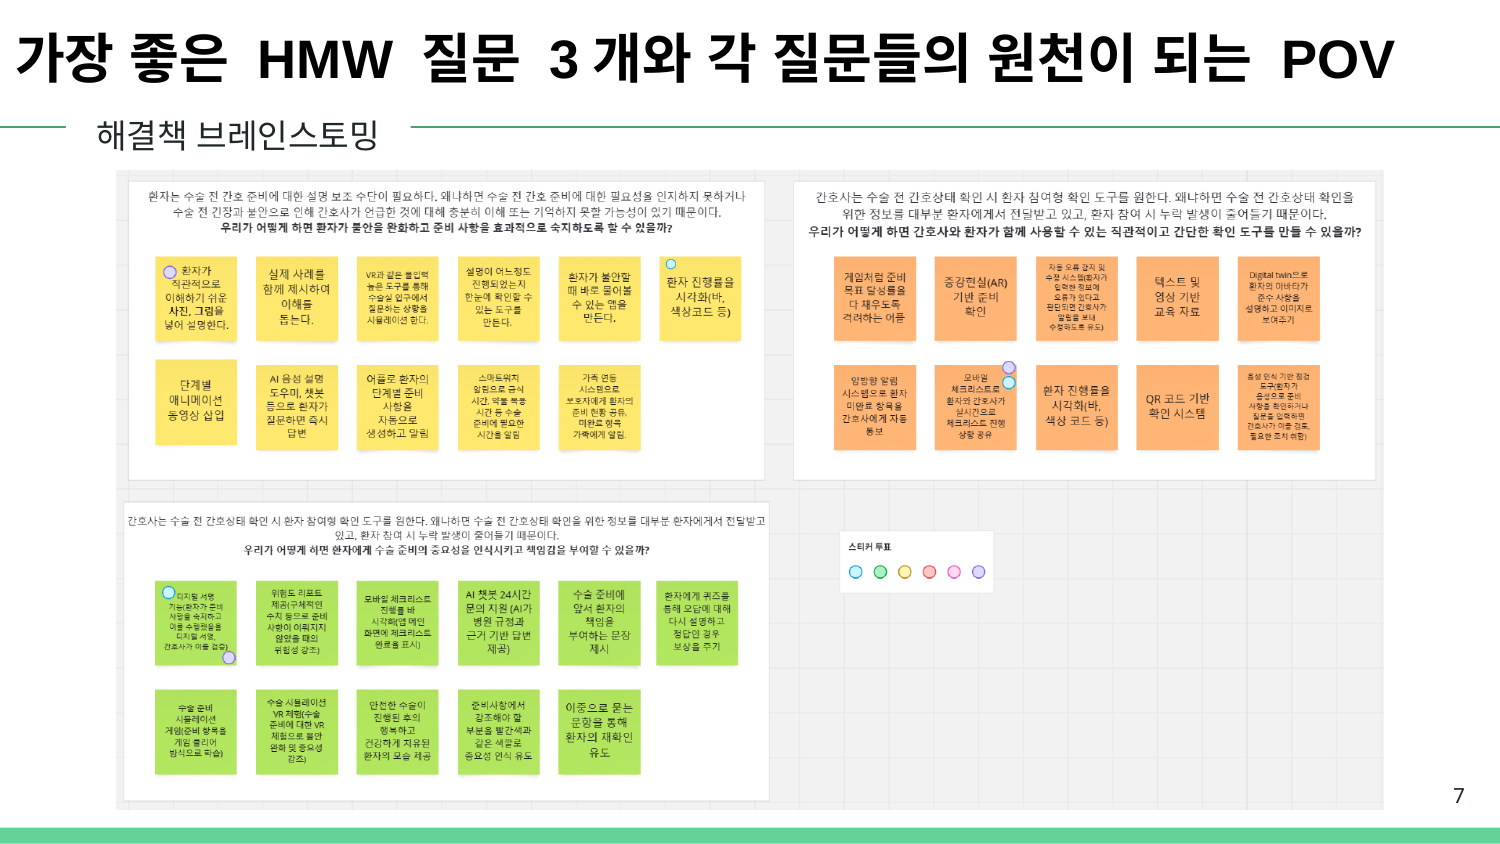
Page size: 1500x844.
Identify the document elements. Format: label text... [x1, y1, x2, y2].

title 가장 좋은 HMW 질문 3개와 각 질문들의 원천이 되는 POV [0, 0, 1500, 94]
text_box 해결책 브레인스토밍 [65, 136, 411, 170]
slide_number 7 [1389, 764, 1480, 830]
text_box 해결책 브레인스토밍 [65, 93, 411, 126]
picture [115, 169, 1384, 810]
